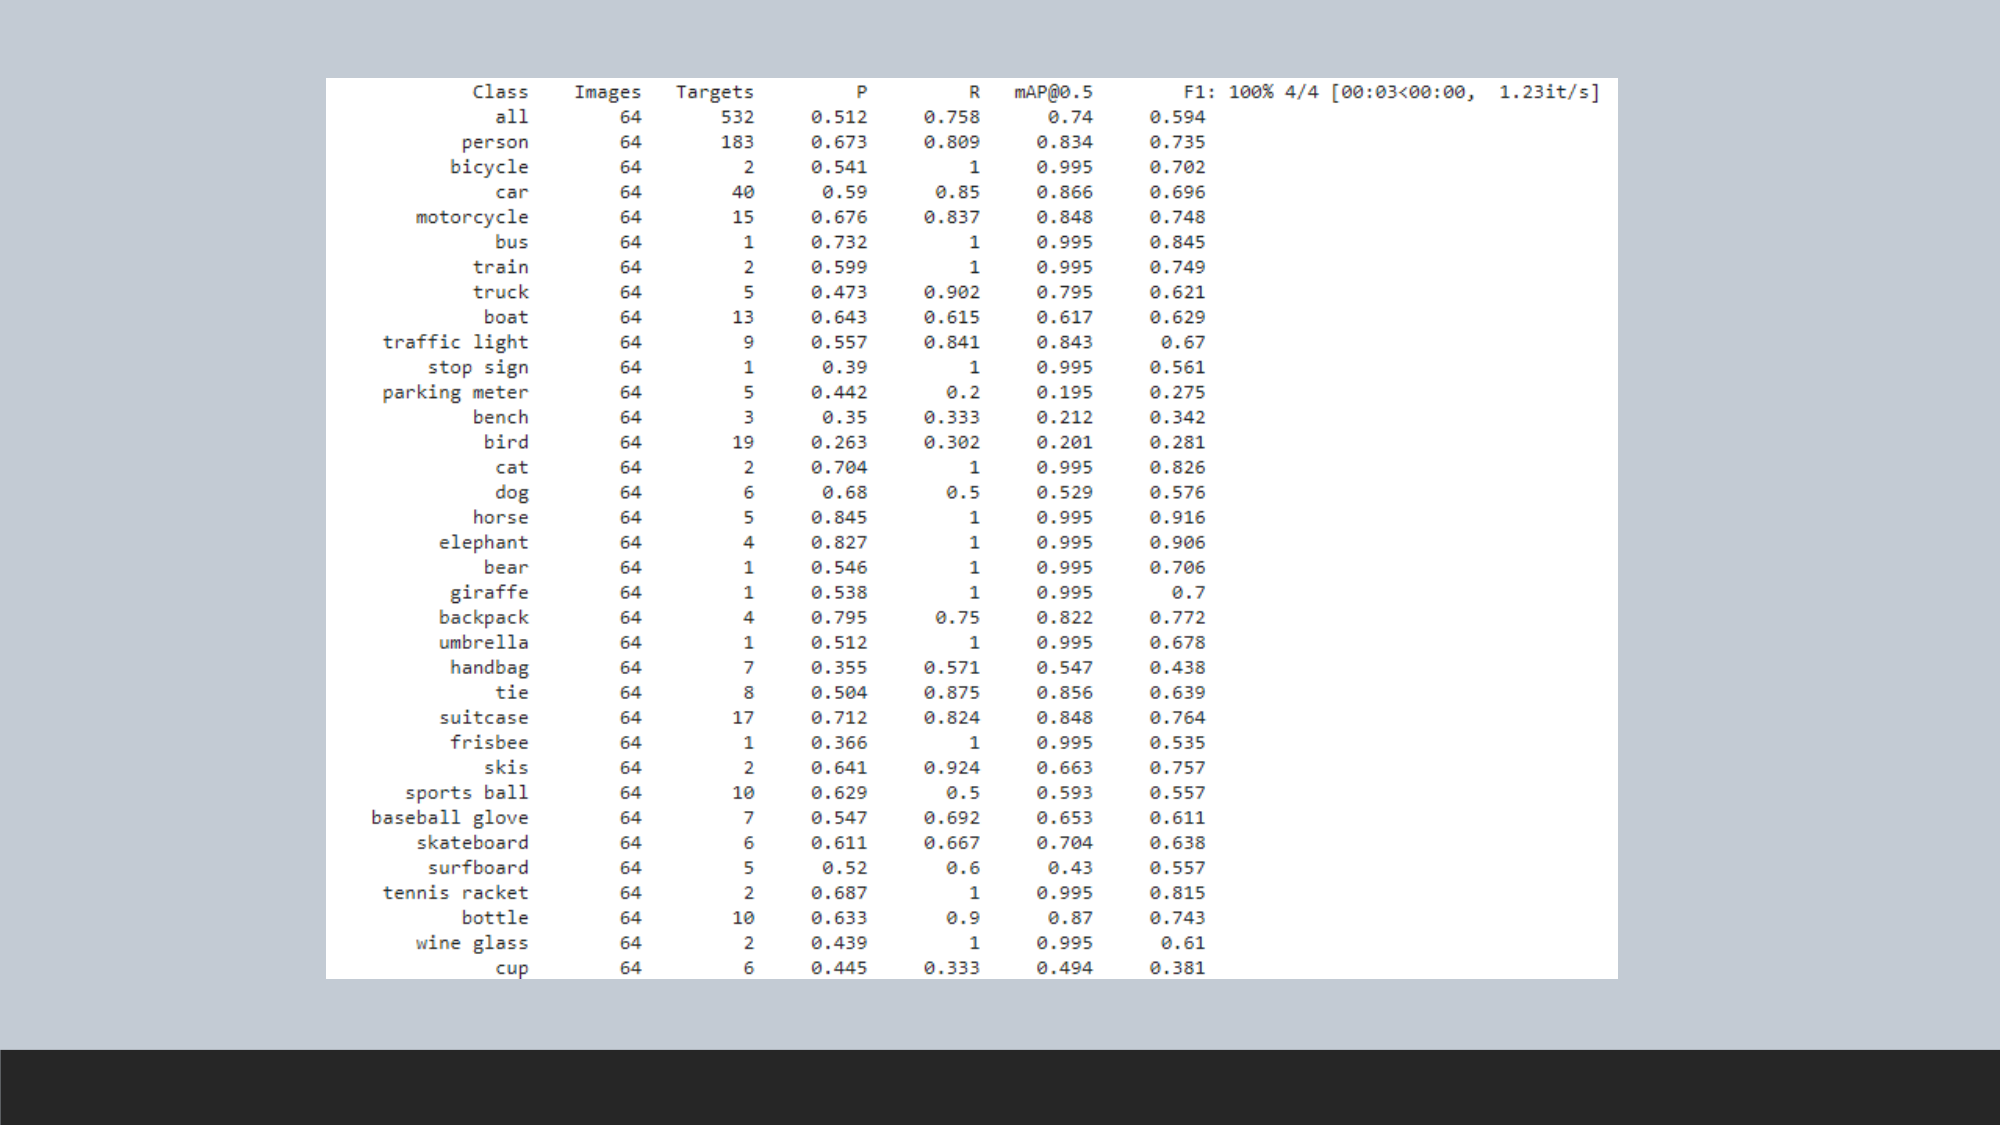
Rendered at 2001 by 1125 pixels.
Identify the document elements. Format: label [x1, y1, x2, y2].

picture [326, 77, 1618, 979]
